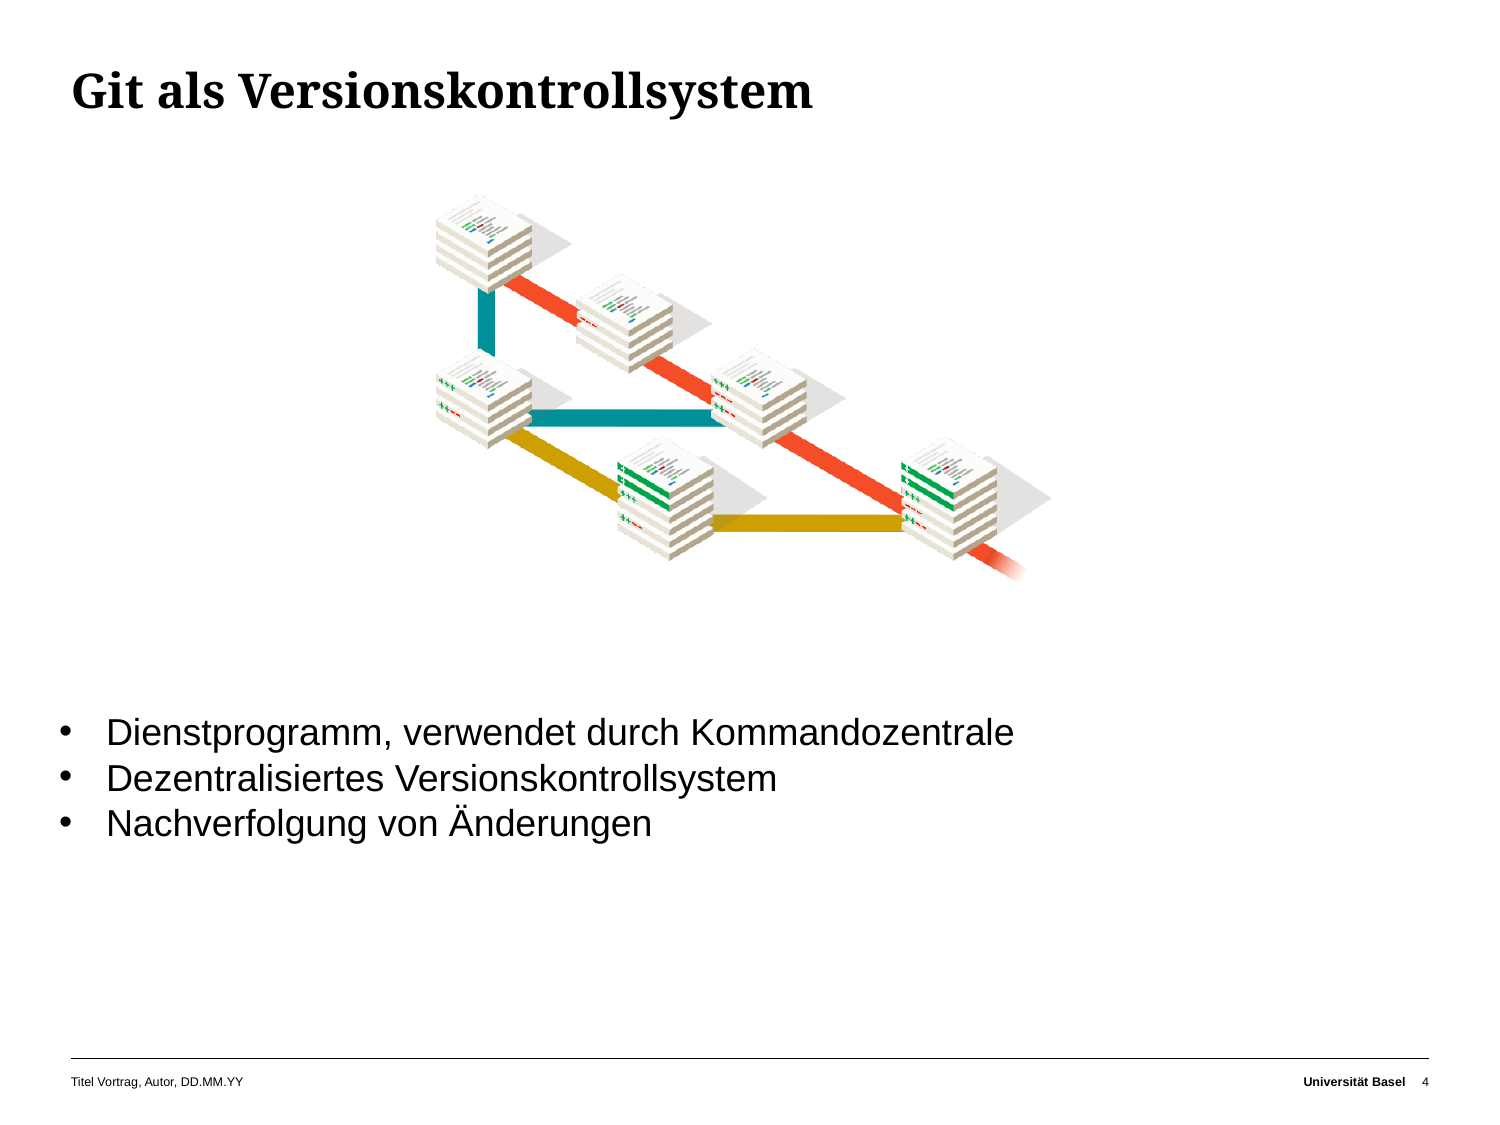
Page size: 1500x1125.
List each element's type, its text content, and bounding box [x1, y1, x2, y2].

slide_number Titel Vortrag, Autor, DD.MM.YY [70, 1070, 425, 1100]
slide_number 4 [1405, 1070, 1430, 1100]
title Git als Versionskontrollsystem [70, 66, 1430, 191]
footer Universität Basel [1092, 1070, 1405, 1100]
list Dienstprogramm, verwendet durch Kommandozentrale Dezentralisiertes Versionskontrollsystem Nachverfolgung von Änderungen [59, 706, 1418, 1085]
picture [433, 191, 1066, 600]
